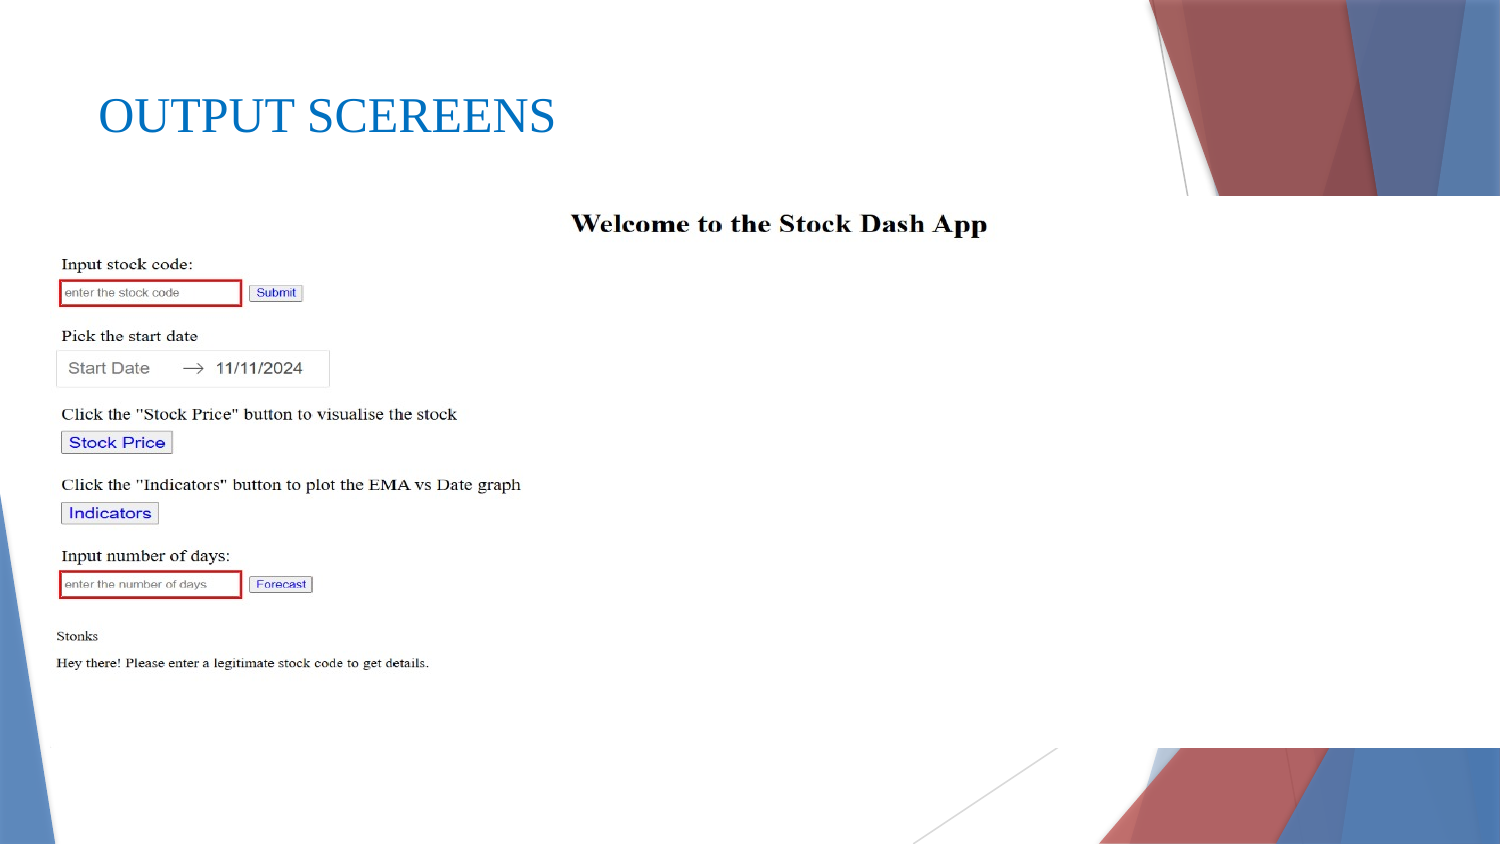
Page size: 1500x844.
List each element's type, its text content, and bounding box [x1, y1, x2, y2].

picture [49, 196, 1500, 748]
title OUTPUT SCEREENS [83, 75, 1142, 161]
